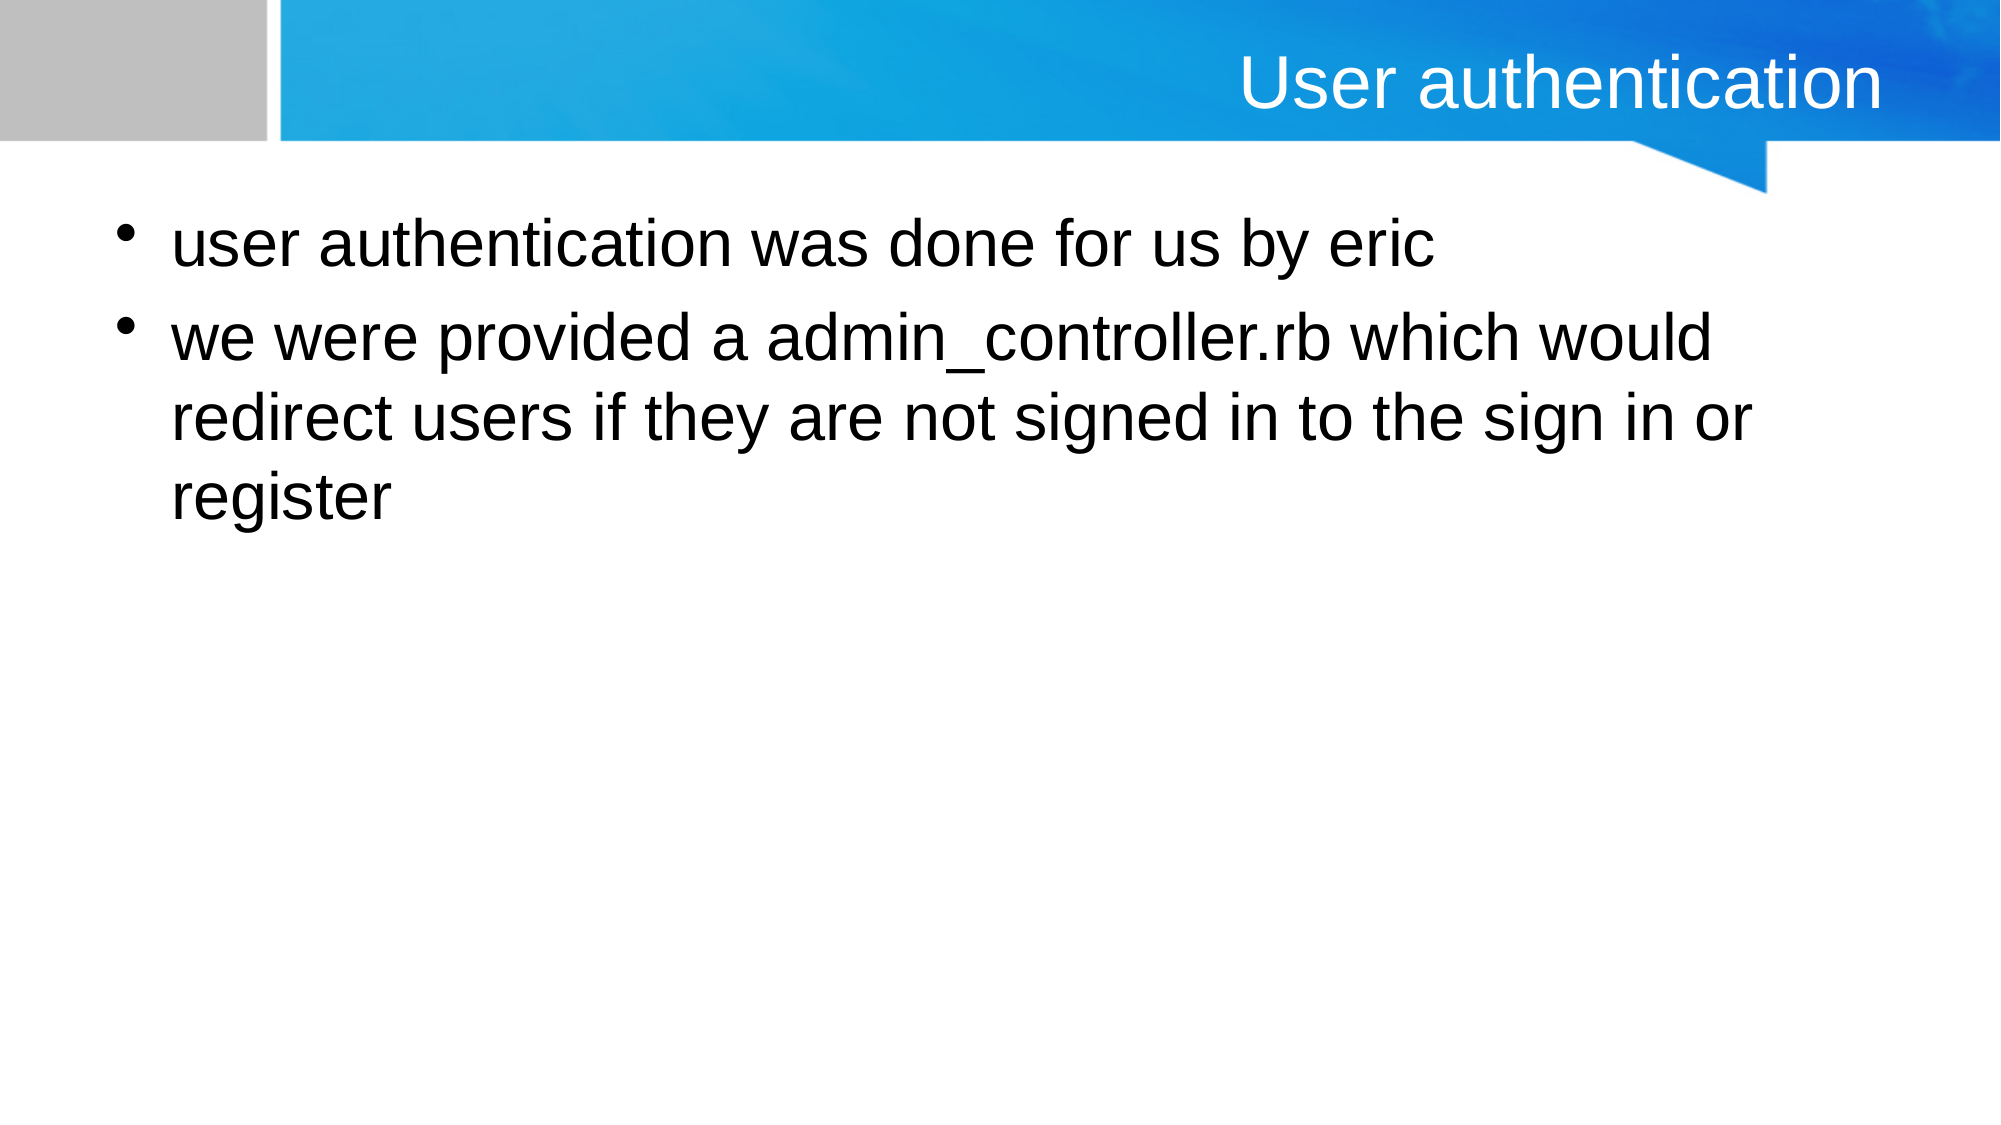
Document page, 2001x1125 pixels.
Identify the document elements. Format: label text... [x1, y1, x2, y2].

picture [0, 0, 2000, 1125]
list user authentication was done for us by eric we were provided a admin_controller.rb which would redirect users if they are not signed in to the sign in or register [99, 192, 1901, 1006]
title User authentication [99, 30, 1901, 127]
